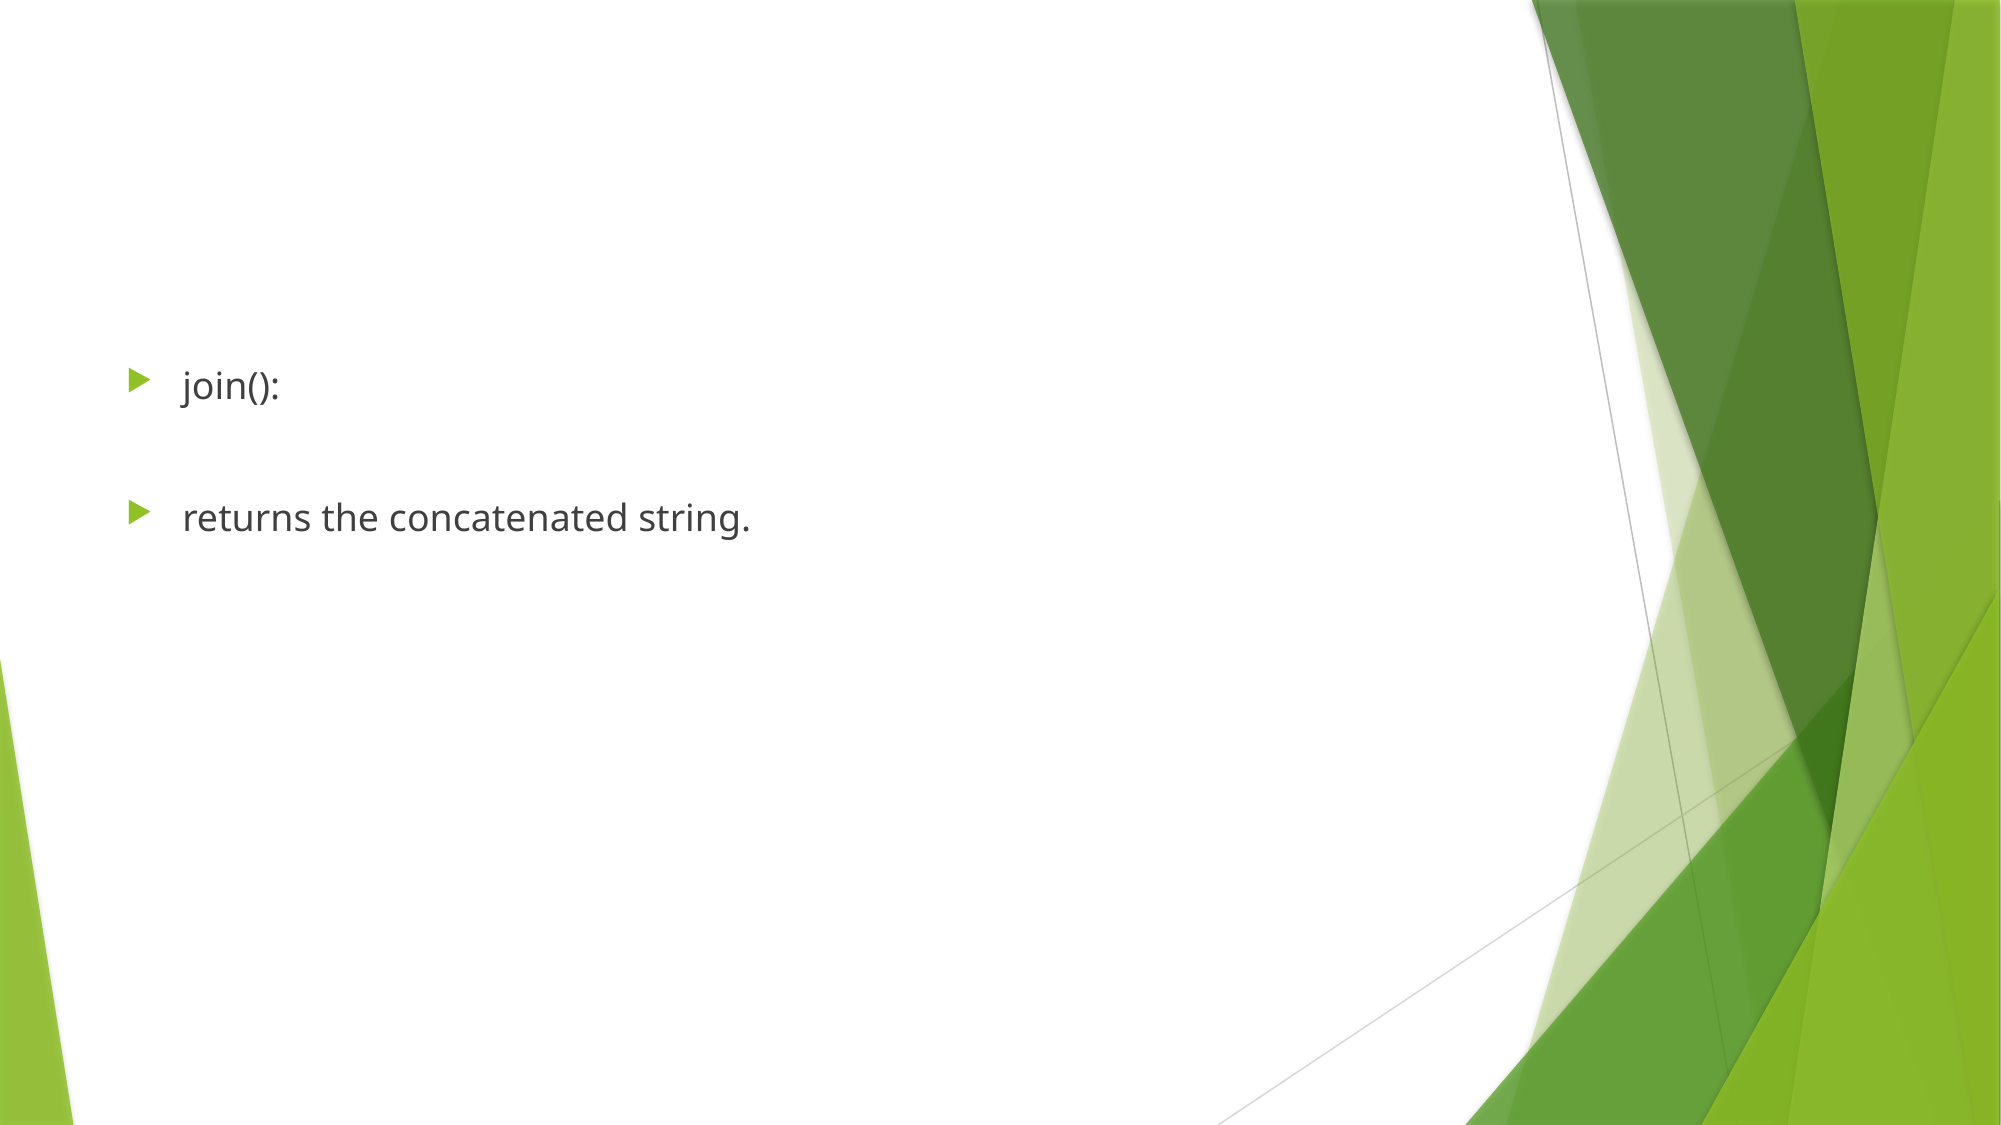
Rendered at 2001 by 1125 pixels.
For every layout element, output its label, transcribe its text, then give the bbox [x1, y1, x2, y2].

list join(): returns the concatenated string. [111, 354, 1522, 992]
